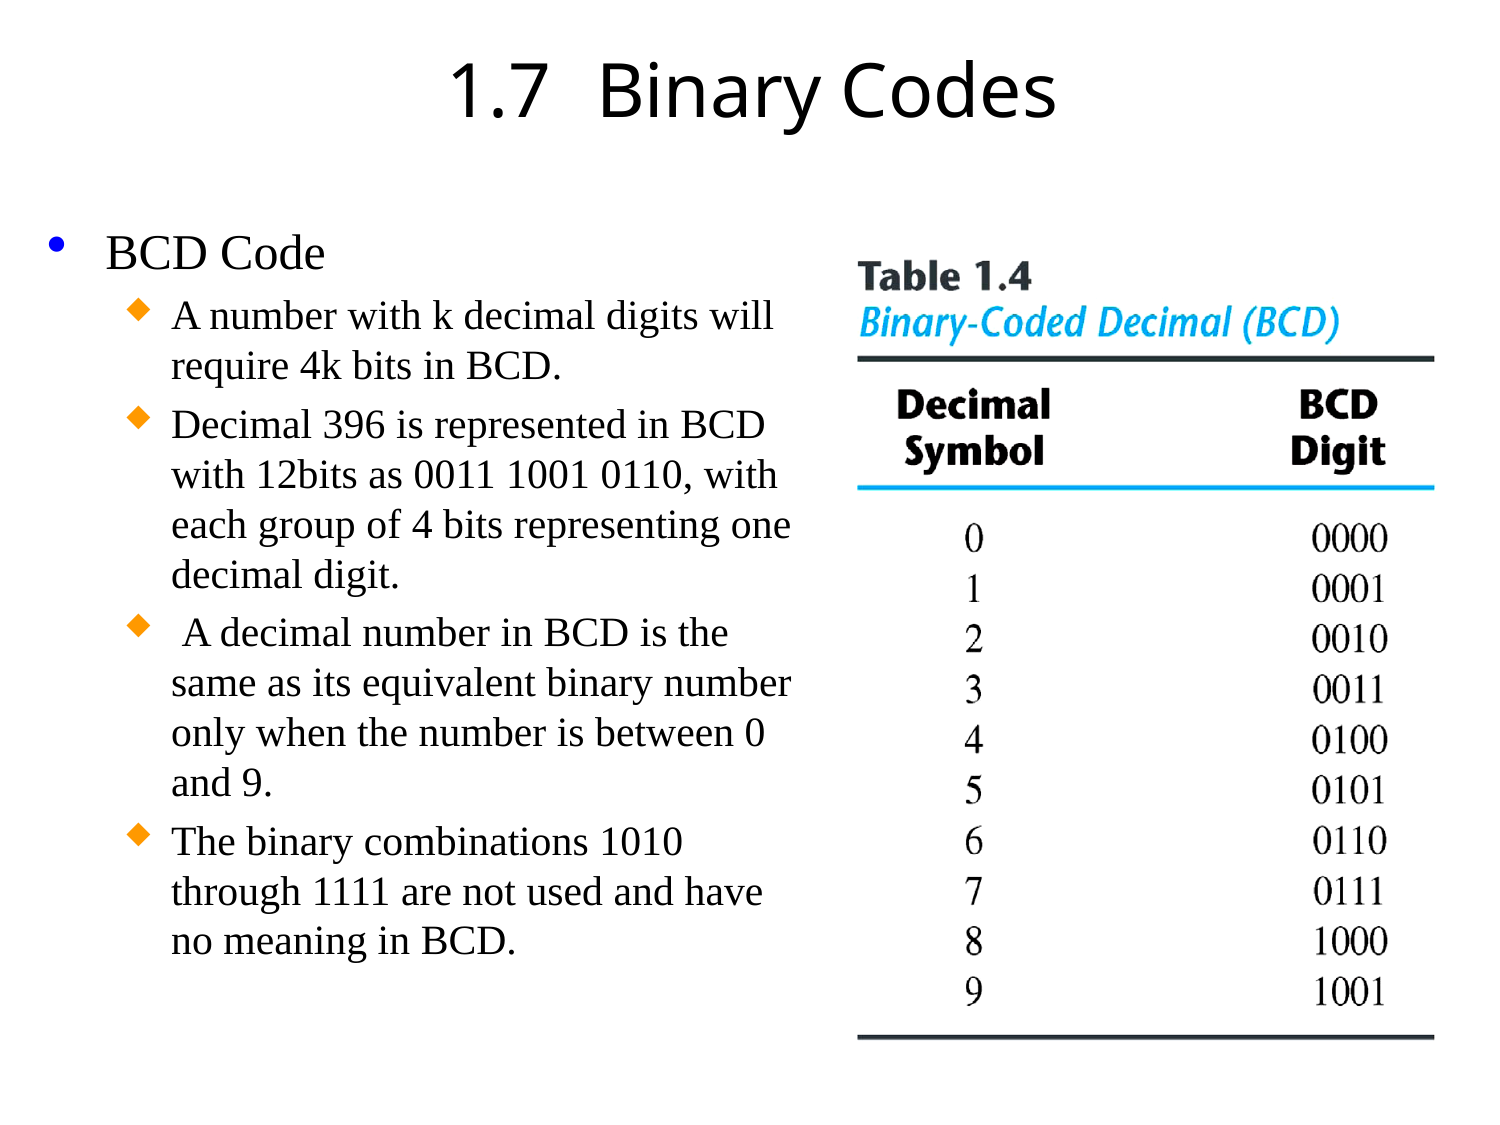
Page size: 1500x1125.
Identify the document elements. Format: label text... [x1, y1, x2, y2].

list BCD Code A number with k decimal digits will require 4k bits in BCD. Decimal 396 is represented in BCD with 12bits as 0011 1001 0110, with each group of 4 bits representing one decimal digit. A decimal number in BCD is the same as its equivalent binary number only when the number is between 0 and 9. The binary combinations 1010 through 1111 are not used and have no meaning in BCD. [34, 212, 823, 1081]
picture [853, 257, 1437, 1043]
title 1.7 Binary Codes [48, 37, 1456, 138]
